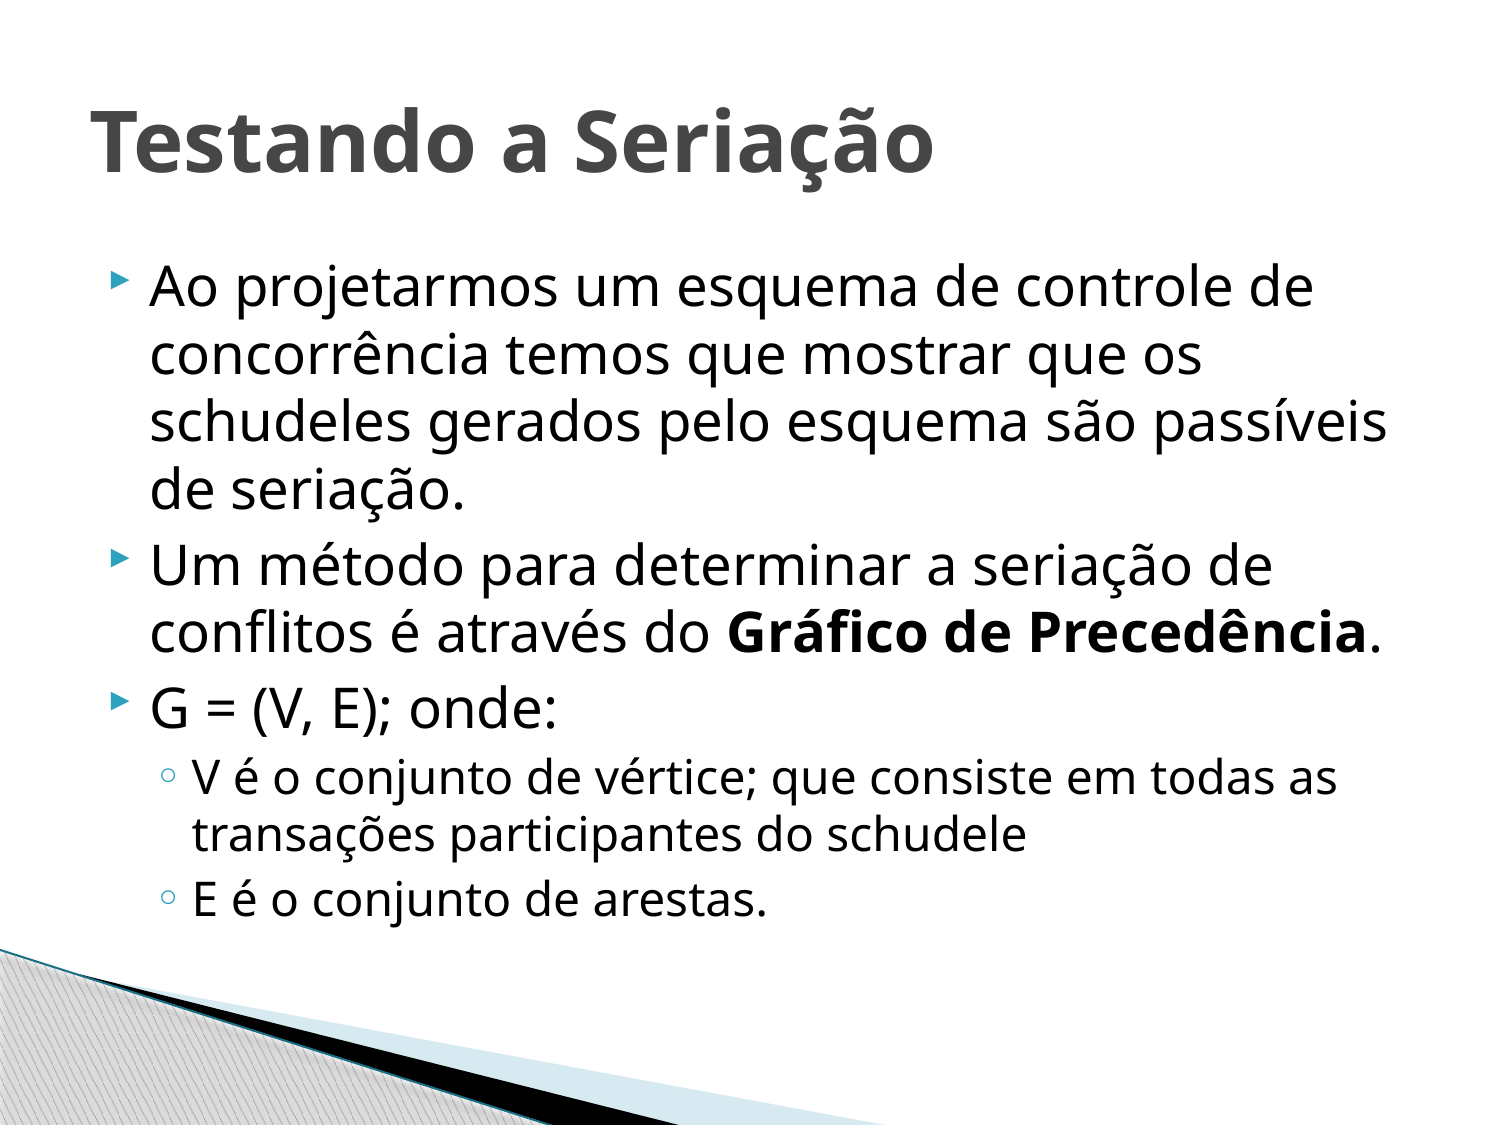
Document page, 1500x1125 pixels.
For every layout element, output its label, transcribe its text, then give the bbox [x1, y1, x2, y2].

list Ao projetarmos um esquema de controle de concorrência temos que mostrar que os schudeles gerados pelo esquema são passíveis de seriação. Um método para determinar a seriação de conflitos é através do Gráfico de Precedência. G = (V, E); onde: V é o conjunto de vértice; que consiste em todas as transações participantes do schudele E é o conjunto de arestas. [75, 243, 1425, 986]
title Testando a Seriação [75, 45, 1425, 233]
